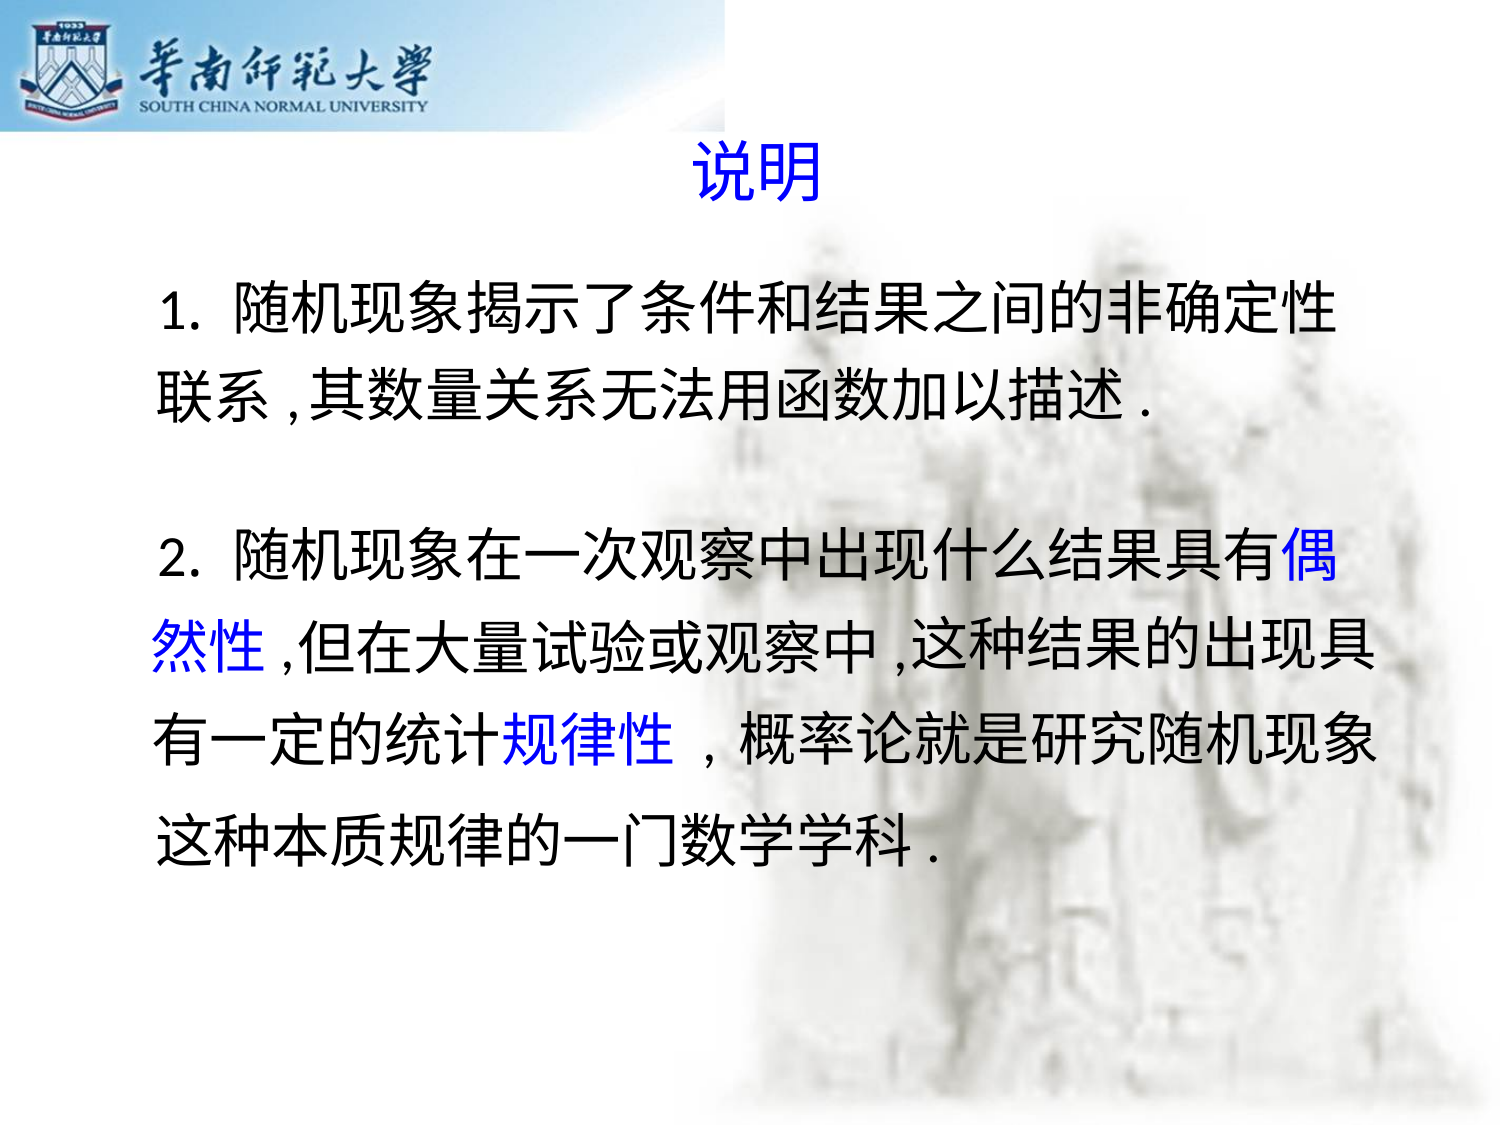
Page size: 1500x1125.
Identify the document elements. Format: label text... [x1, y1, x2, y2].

text_box 这种结果的出现具 [895, 599, 1485, 685]
text_box 然性, [135, 602, 416, 688]
text_box 其数量关系无法用函数加以描述. [294, 350, 1302, 436]
text_box 联系, [141, 352, 499, 438]
text_box 这种本质规律的一门数学学科. [140, 778, 1217, 882]
picture [0, 0, 1500, 1125]
text_box 说明 [675, 122, 995, 218]
text_box 1. 随机现象揭示了条件和结果之间的非确定性 [142, 246, 1485, 349]
text_box 有一定的统计规律性 , [136, 696, 724, 781]
text_box 概率论就是研究随机现象 [724, 694, 1485, 780]
text_box 2. 随机现象在一次观察中出现什么结果具有偶 [142, 492, 1485, 596]
text_box 但在大量试验或观察中, [282, 603, 1101, 689]
